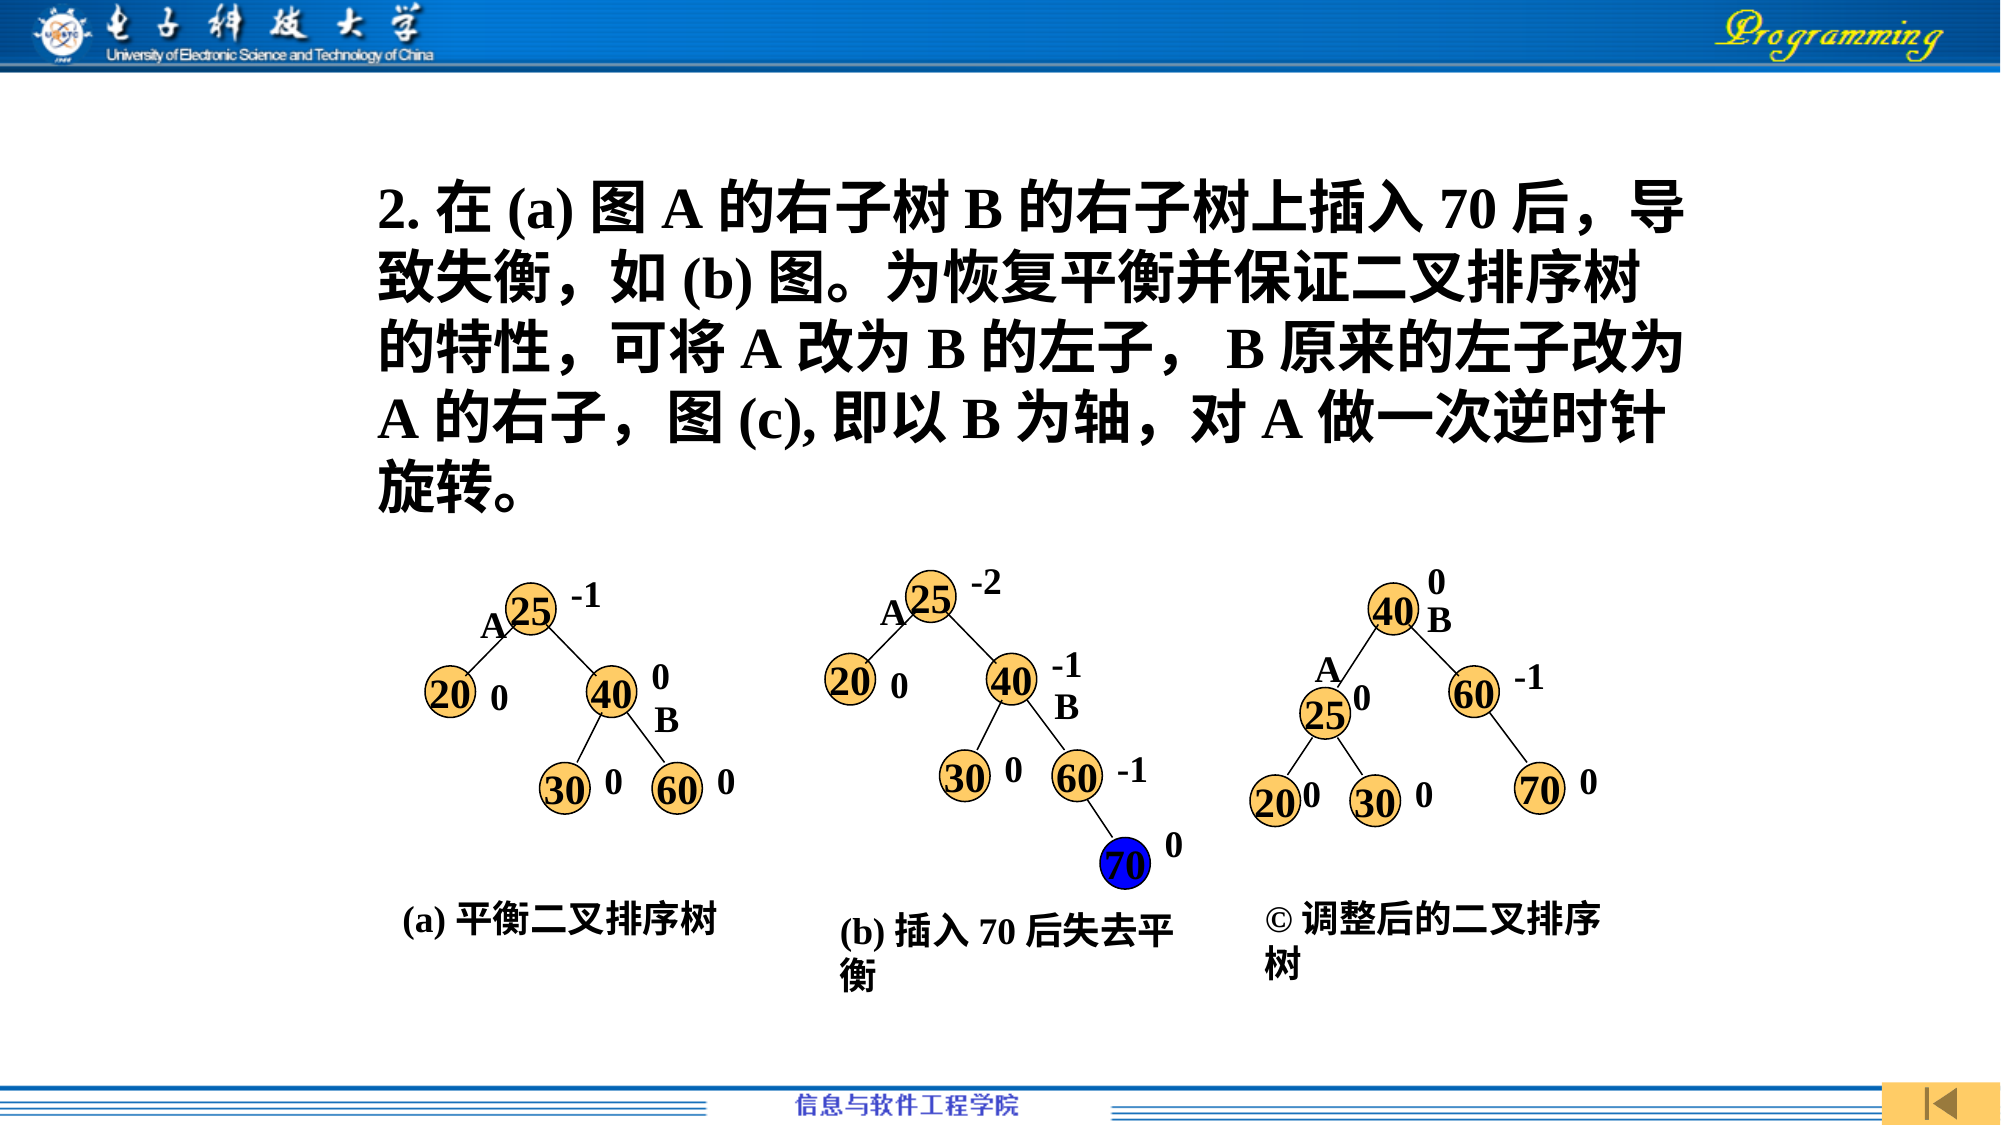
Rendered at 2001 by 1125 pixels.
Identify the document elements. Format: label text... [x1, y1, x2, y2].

picture [0, 0, 2001, 1125]
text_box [387, 562, 751, 948]
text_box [824, 549, 1226, 961]
text_box 2.在(a)图A的右子树B的右子树上插入70后，导致失衡，如(b)图。为恢复平衡并保证二叉排序树的特性，可将A改为B的左子，B原来的左子改为A的右子，图(c),即以B为轴，对A做一次逆时针旋转。 [362, 162, 1713, 528]
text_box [1249, 549, 1651, 948]
